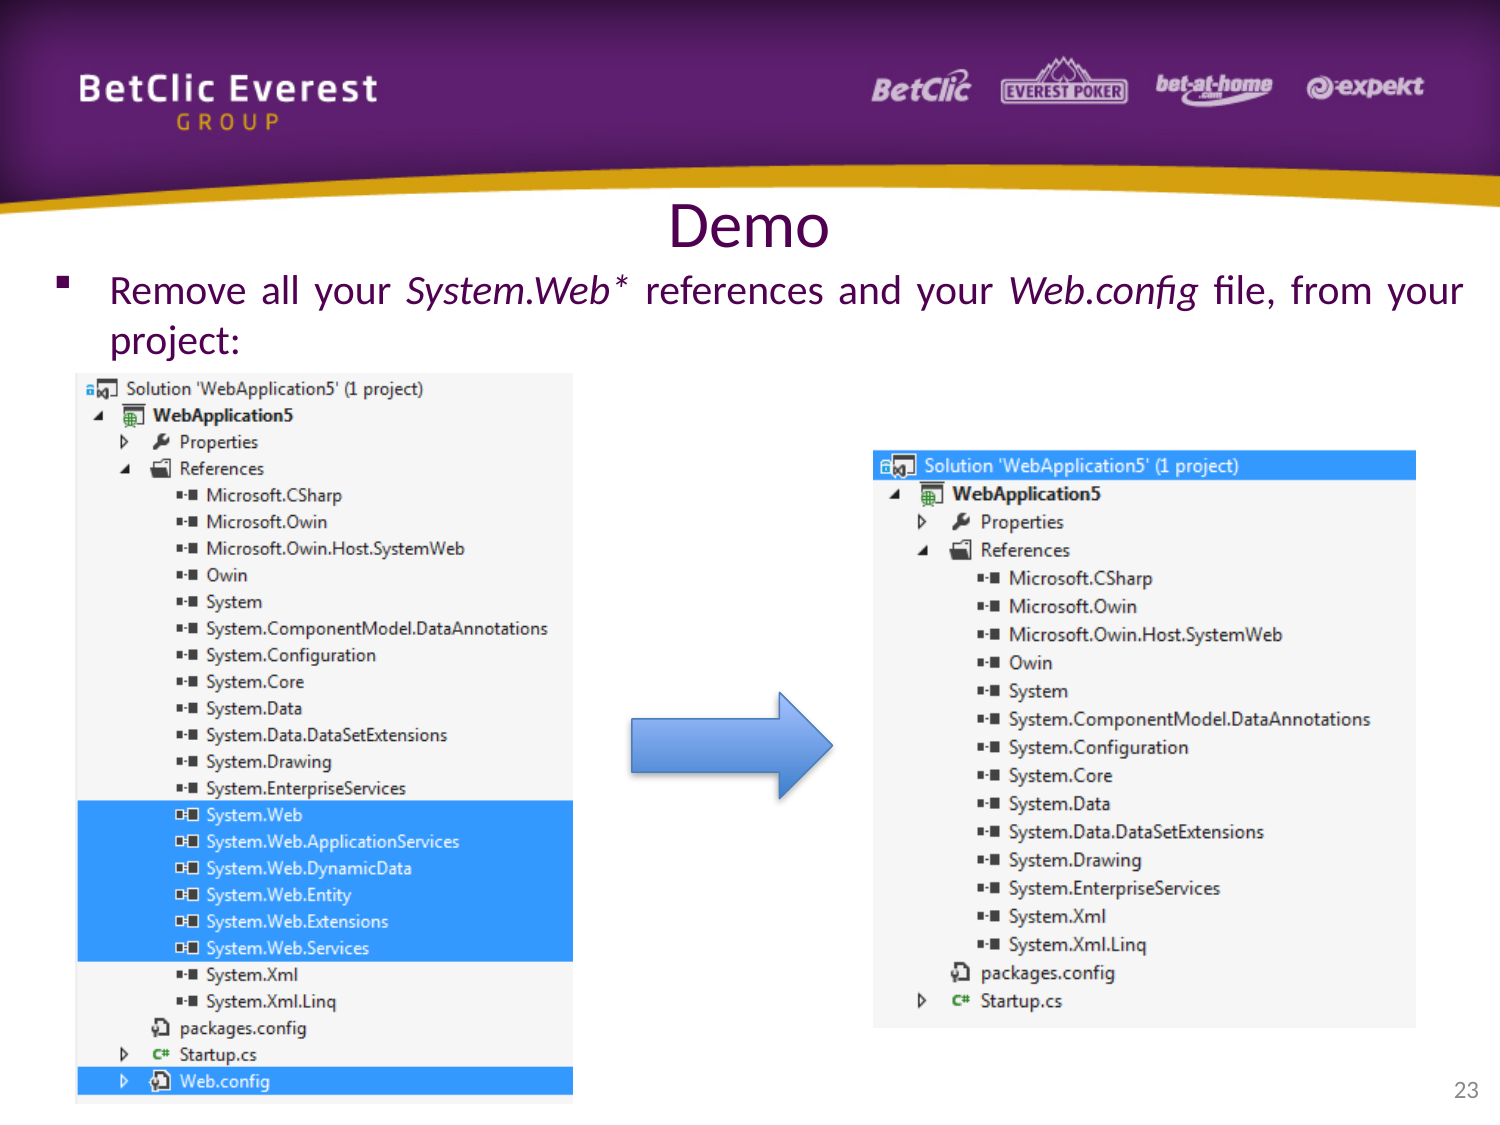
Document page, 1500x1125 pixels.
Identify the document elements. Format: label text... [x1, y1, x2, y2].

picture [0, 0, 1500, 1125]
list Remove all your System.Web* references and your Web.config file, from your project: [38, 255, 1480, 433]
title Demo [74, 162, 1426, 255]
text_box [631, 691, 834, 800]
slide_number 23 [1144, 1058, 1495, 1119]
